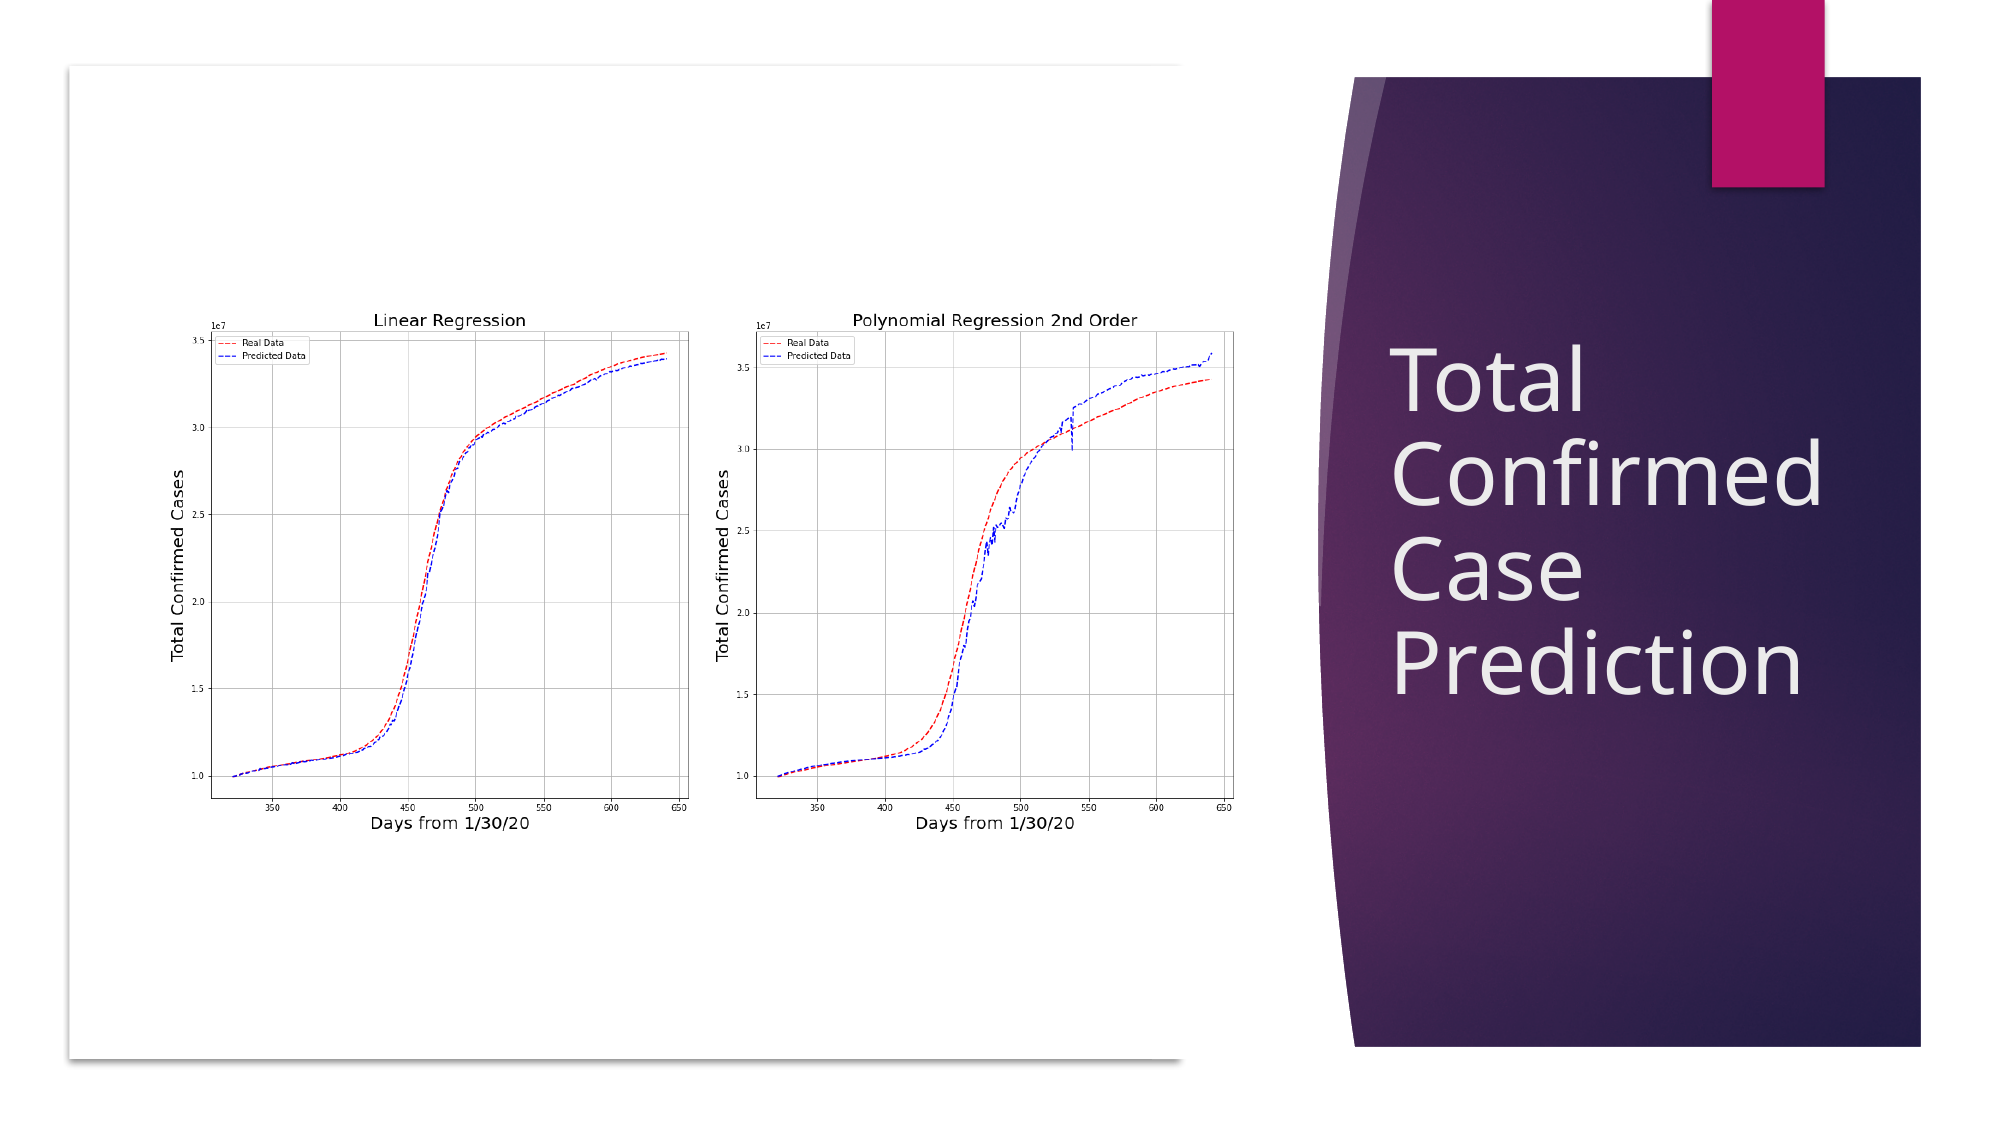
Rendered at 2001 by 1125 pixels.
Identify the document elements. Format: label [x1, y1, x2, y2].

list [165, 307, 695, 838]
picture [710, 307, 1240, 838]
text_box [69, 64, 1367, 1060]
text_box [0, 0, 2000, 1125]
